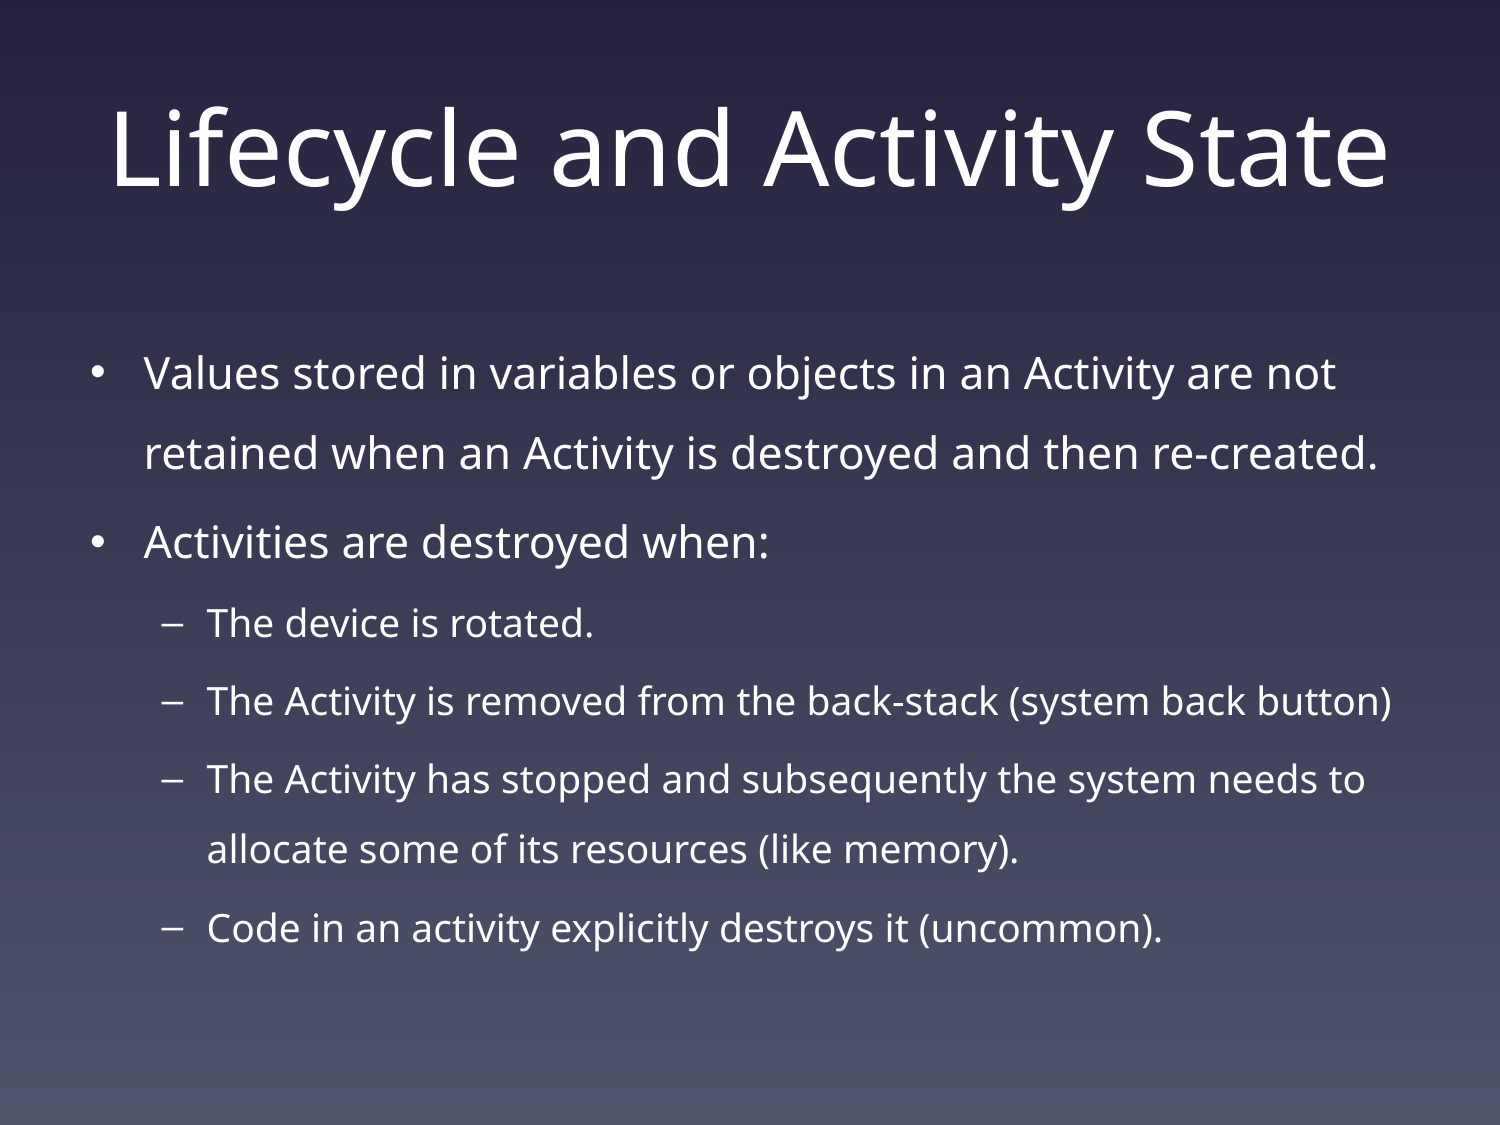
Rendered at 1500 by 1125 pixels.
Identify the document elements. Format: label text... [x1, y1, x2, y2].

title Lifecycle and Activity State [75, 75, 1425, 262]
list Values stored in variables or objects in an Activity are not retained when an Activity is destroyed and then re-created. Activities are destroyed when: The device is rotated. The Activity is removed from the back-stack (system back button) The Activity has stopped and subsequently the system needs to allocate some of its resources (like memory). Code in an activity explicitly destroys it (uncommon). [75, 262, 1425, 1005]
